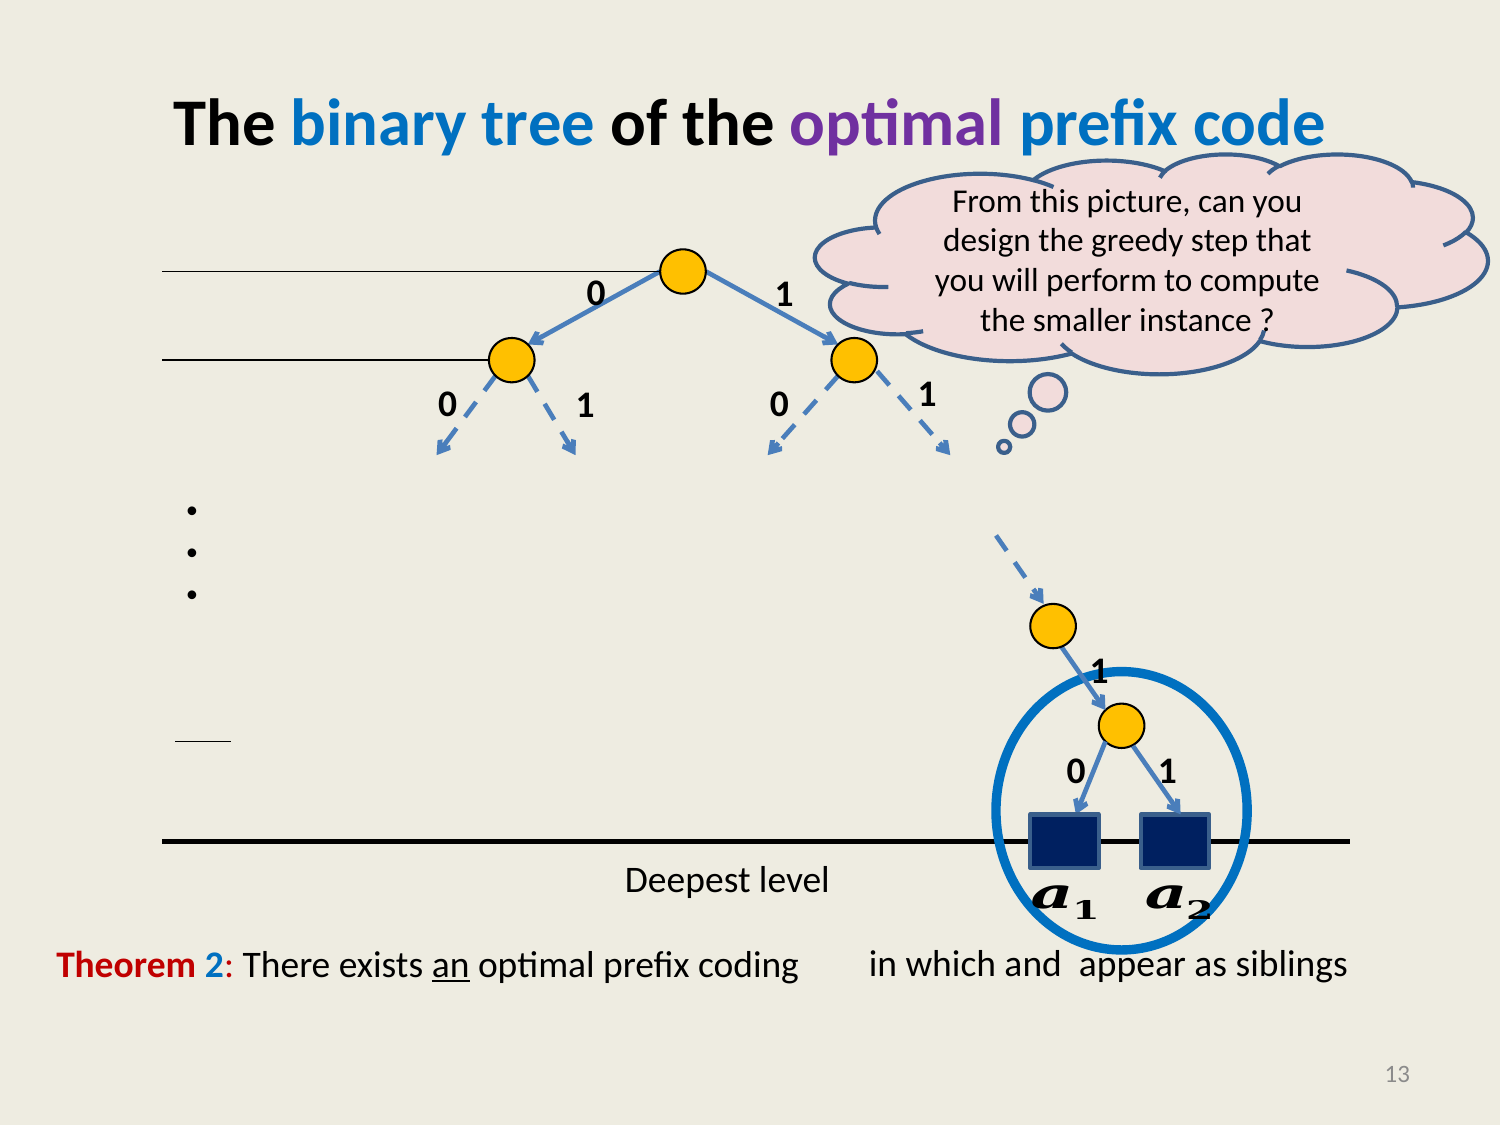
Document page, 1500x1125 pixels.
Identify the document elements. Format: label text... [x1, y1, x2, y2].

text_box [162, 841, 990, 902]
slide_number 13 [1074, 1042, 1425, 1103]
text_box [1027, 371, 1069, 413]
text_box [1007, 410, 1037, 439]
list [75, 262, 1425, 1005]
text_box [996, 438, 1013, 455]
text_box [1220, 720, 1250, 839]
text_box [424, 249, 951, 456]
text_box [1220, 841, 1351, 902]
text_box From this picture, can you design the greedy step that you will perform to compute the smaller instance ? [816, 152, 1491, 377]
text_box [995, 535, 1214, 926]
text_box Theorem 2: There exists an optimal prefix coding [33, 932, 815, 992]
title The binary tree of the optimal prefix code [75, 24, 1425, 213]
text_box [162, 271, 661, 742]
text_box [1059, 934, 1185, 953]
